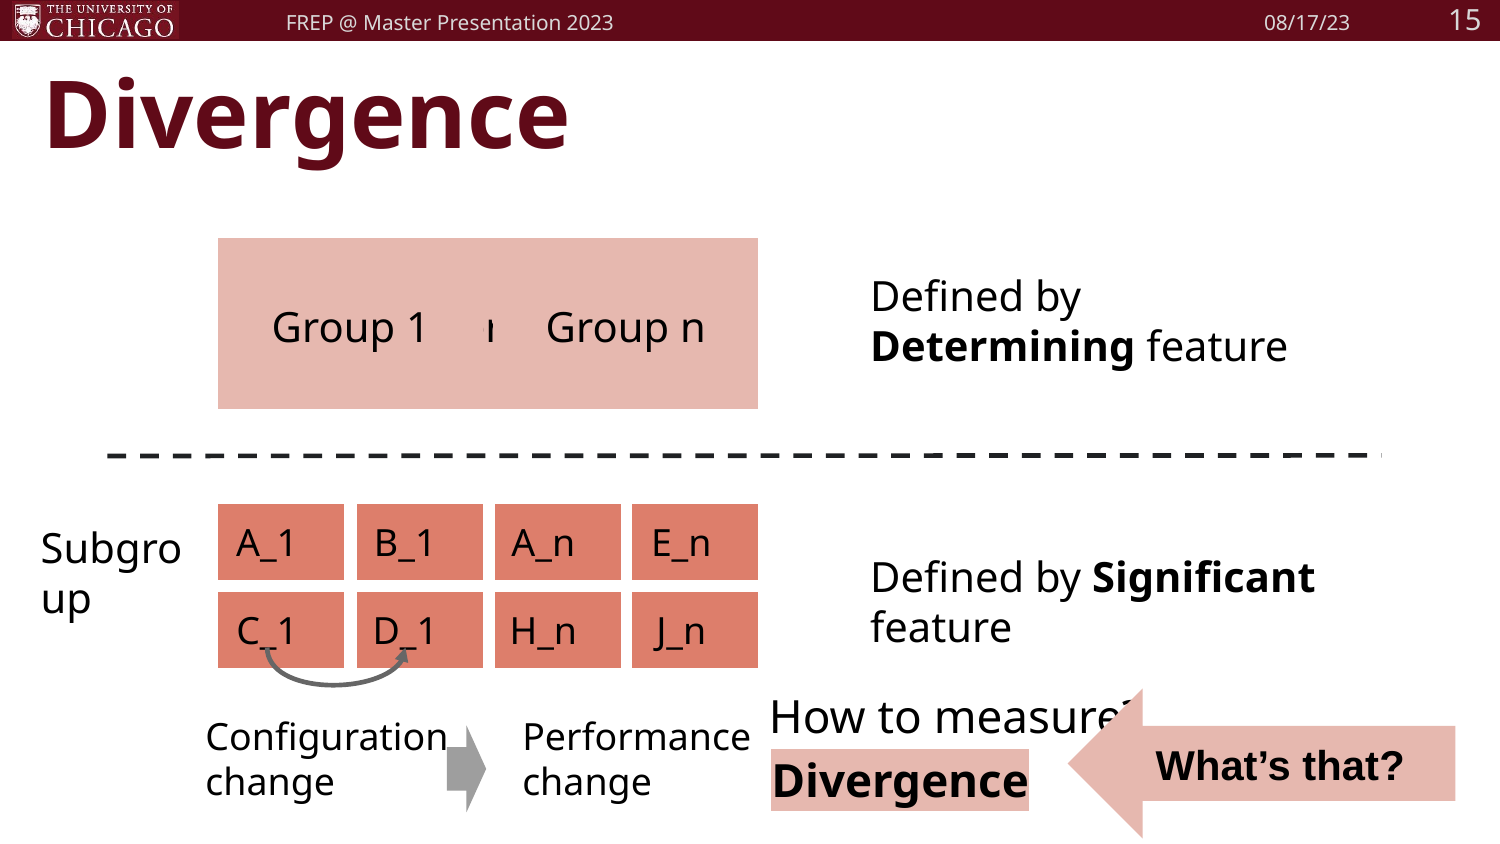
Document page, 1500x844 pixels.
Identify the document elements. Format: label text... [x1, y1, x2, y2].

picture [12, 1, 179, 39]
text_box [25, 504, 759, 668]
text_box What’s that? [1067, 688, 1456, 839]
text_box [218, 237, 759, 410]
text_box How to measure? [753, 672, 1325, 736]
footer FREP @ Master Presentation 2023 [270, 5, 806, 39]
title Divergence [27, 33, 1472, 175]
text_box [446, 697, 800, 813]
text_box Divergence [804, 736, 1094, 790]
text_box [190, 647, 483, 785]
slide_number 15 [1365, 0, 1497, 44]
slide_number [1096, 5, 1365, 39]
text_box Defined by Significant feature [855, 535, 1348, 666]
text_box Defined by Determining feature [855, 254, 1348, 385]
